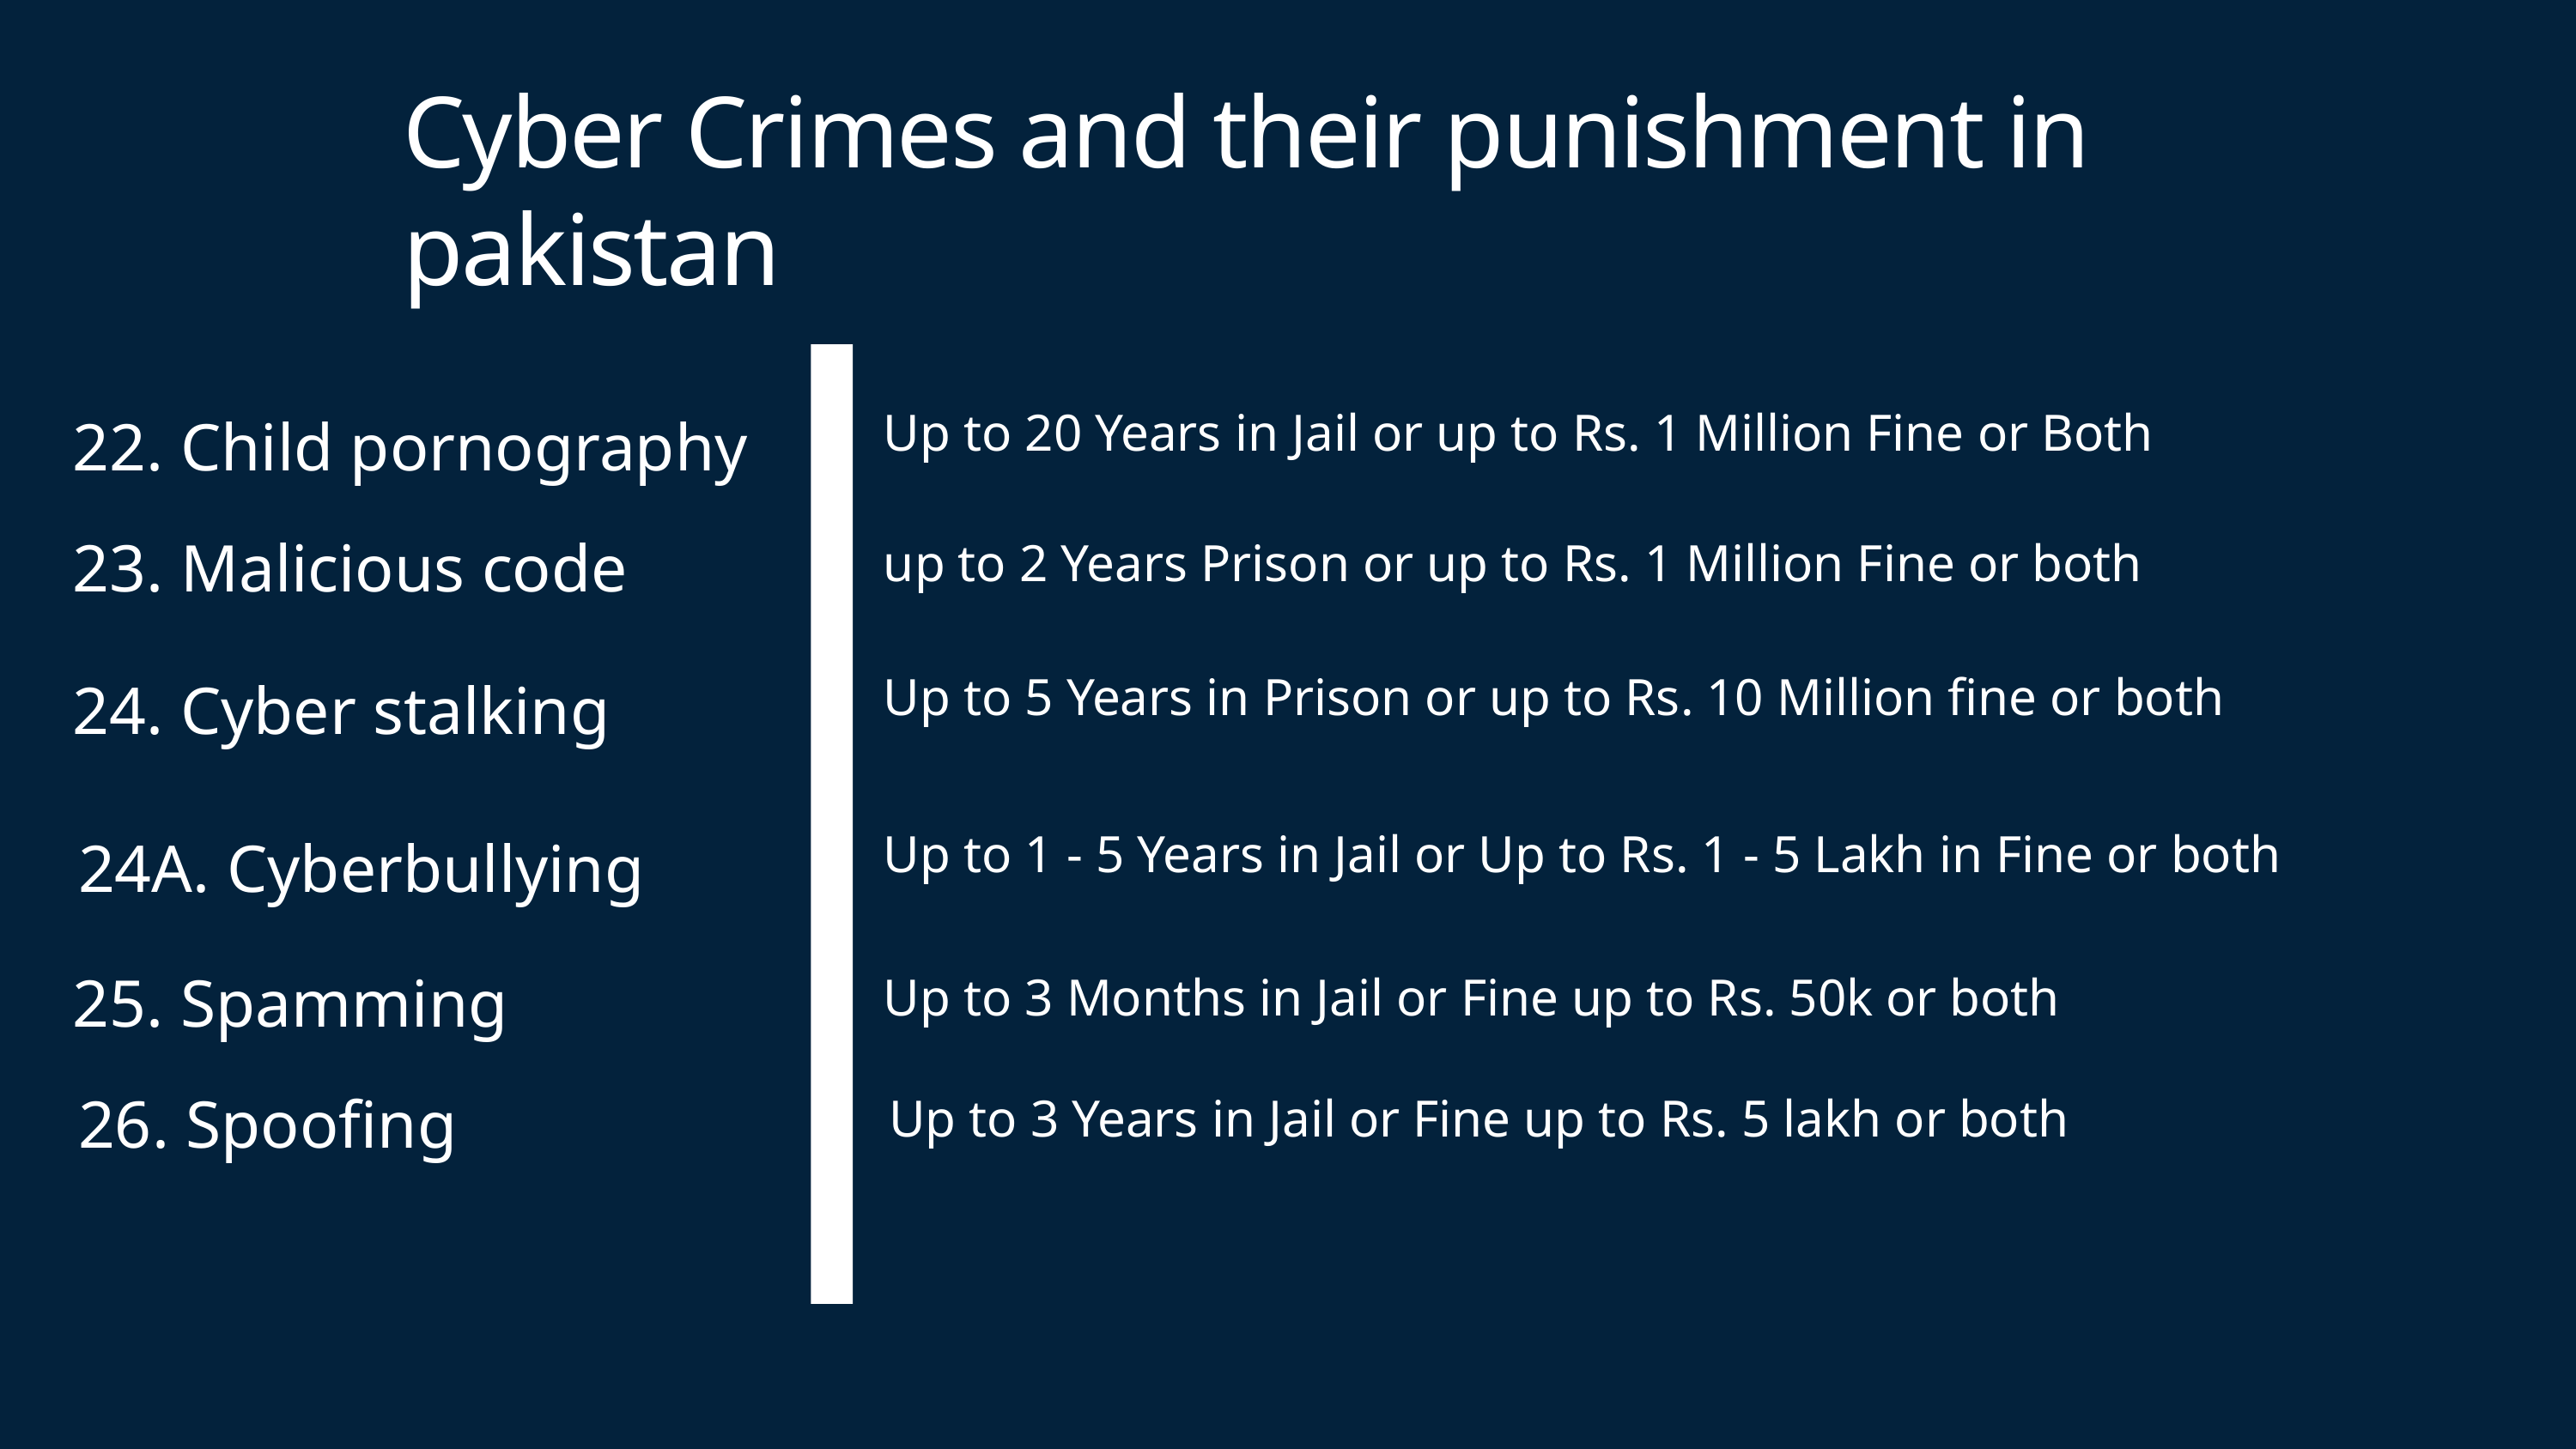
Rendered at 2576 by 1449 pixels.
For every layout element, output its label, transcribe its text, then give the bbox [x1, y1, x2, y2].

text_box Cyber Crimes and their punishment in pakistan [403, 69, 2347, 306]
text_box Up to 5 Years in Prison or up to Rs. 10 Million fine or both [883, 660, 2347, 726]
text_box up to 2 Years Prison or up to Rs. 1 Million Fine or both [941, 526, 2432, 591]
text_box Up to 1 - 5 Years in Jail or Up to Rs. 1 - 5 Lakh in Fine or both [883, 817, 2432, 883]
text_box 24A. Cyberbullying [78, 803, 728, 906]
text_box Up to 3 Months in Jail or Fine up to Rs. 50k or both [883, 961, 2347, 1026]
text_box 25. Spamming [72, 938, 764, 1040]
text_box Up to 20 Years in Jail or up to Rs. 1 Million Fine or Both [883, 396, 2347, 462]
text_box 23. Malicious code [854, 503, 941, 605]
text_box 26. Spoofing [78, 1059, 769, 1161]
text_box [811, 344, 854, 1304]
text_box 24. Cyber stalking [72, 646, 681, 748]
text_box 23. Malicious code [72, 503, 811, 605]
text_box Up to 3 Years in Jail or Fine up to Rs. 5 lakh or both [889, 1082, 2352, 1147]
text_box 22. Child pornography [72, 382, 794, 484]
